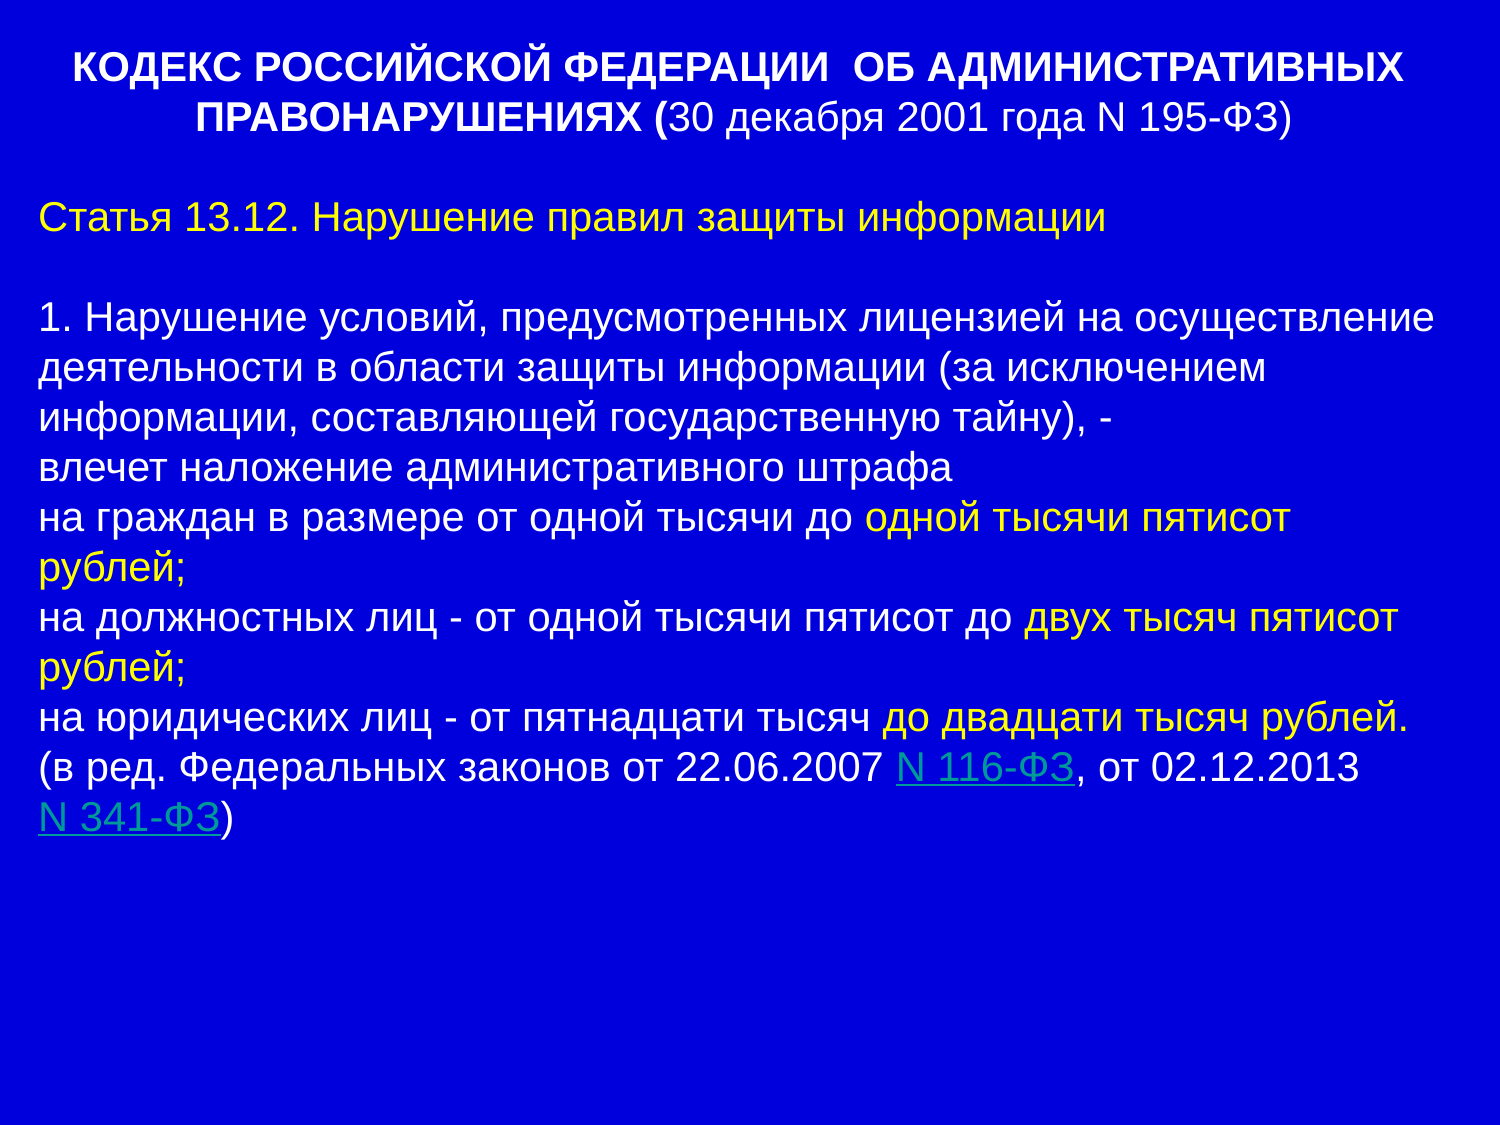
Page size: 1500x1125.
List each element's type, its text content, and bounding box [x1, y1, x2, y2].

text_box КОДЕКС РОССИЙСКОЙ ФЕДЕРАЦИИ ОБ АДМИНИСТРАТИВНЫХ ПРАВОНАРУШЕНИЯХ (30 декабря 2001 года N 195-ФЗ) Статья 13.12. Нарушение правил защиты информации 1. Нарушение условий, предусмотренных лицензией на осуществление деятельности в области защиты информации (за исключением информации, составляющей государственную тайну), - влечет наложение административного штрафа на граждан в размере от одной тысячи до одной тысячи пятисот рублей; на должностных лиц - от одной тысячи пятисот до двух тысяч пятисот рублей; на юридических лиц - от пятнадцати тысяч до двадцати тысяч рублей. (в ред. Федеральных законов от 22.06.2007 N 116-ФЗ, от 02.12.2013 N 341-ФЗ) [23, 32, 1465, 848]
